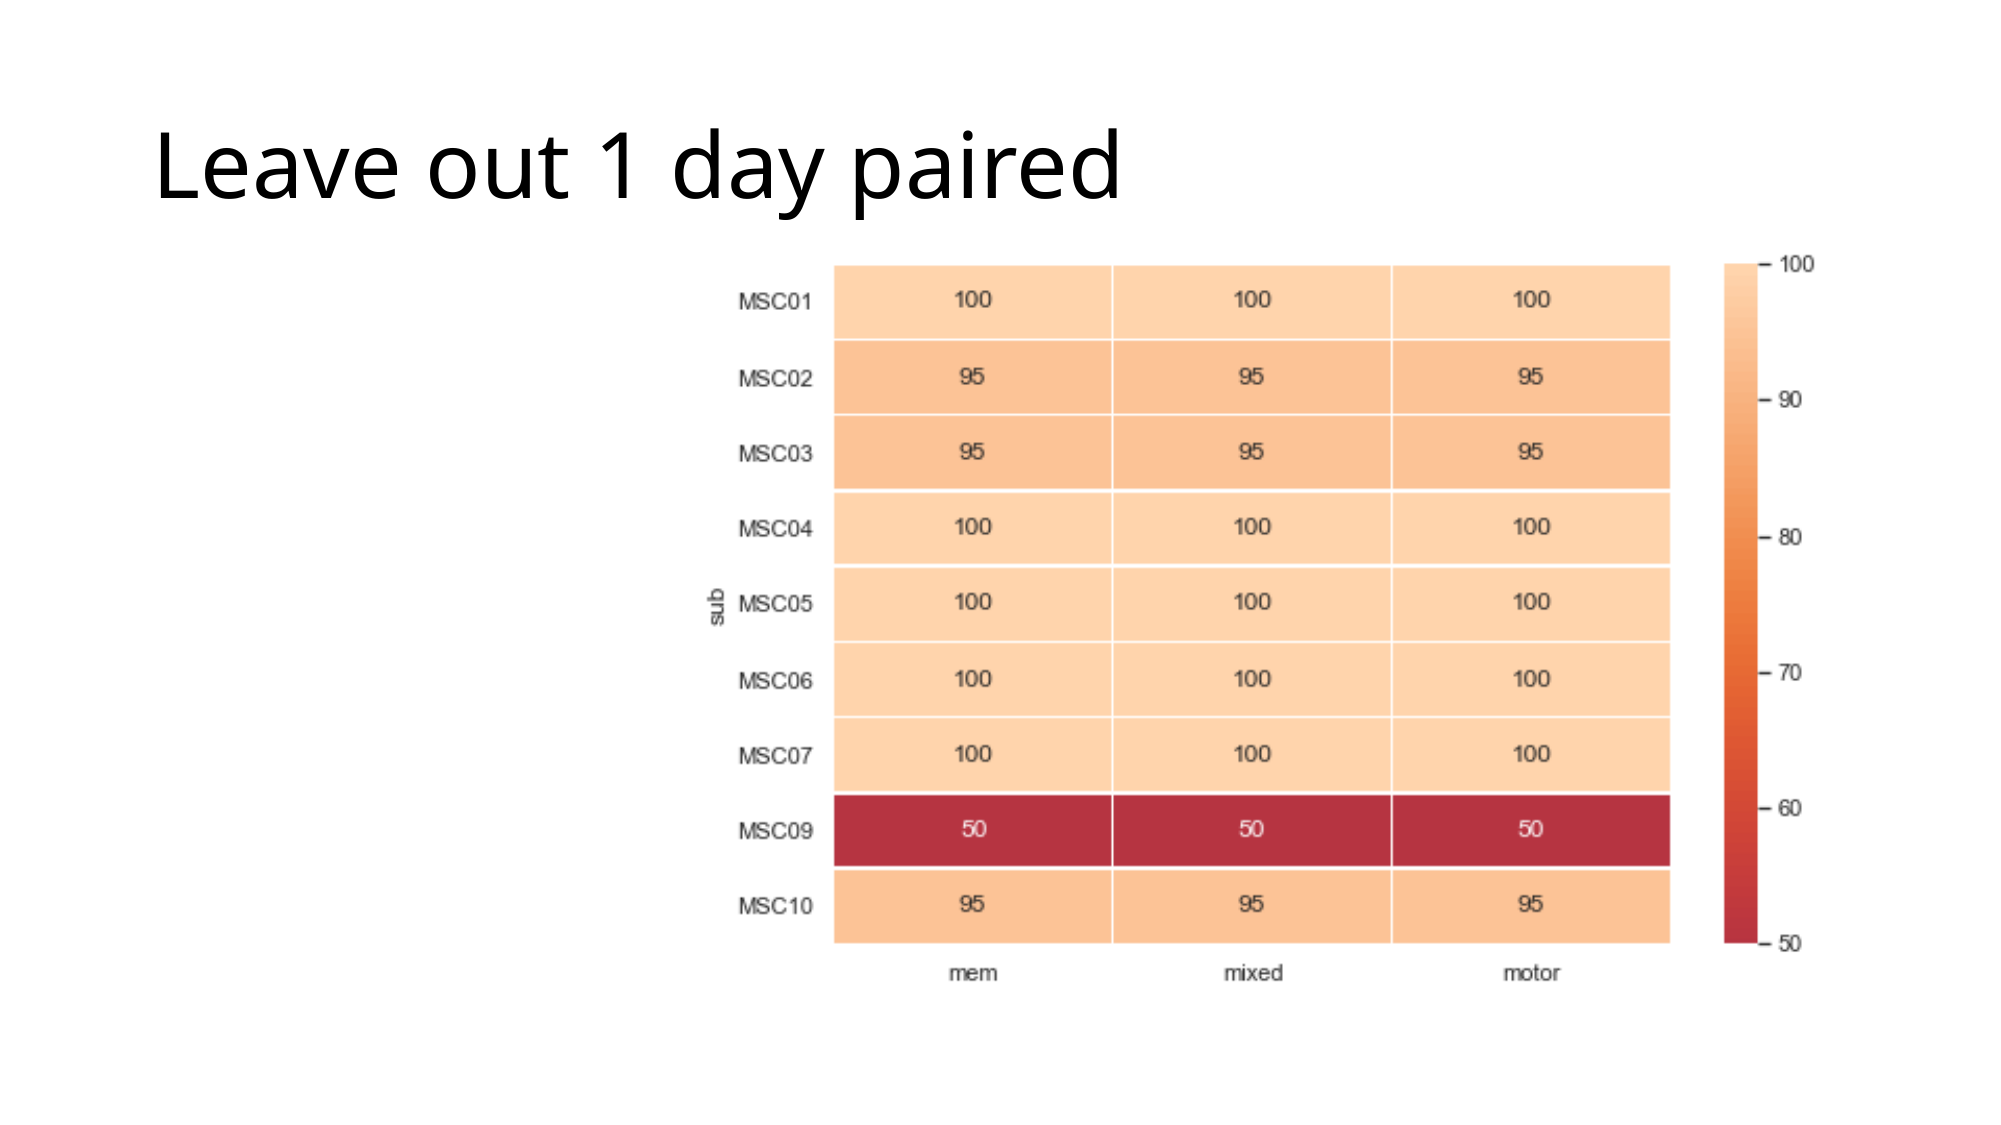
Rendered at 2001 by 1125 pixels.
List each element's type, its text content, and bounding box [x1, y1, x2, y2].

picture [693, 237, 1829, 1000]
title Leave out 1 day paired [137, 59, 1863, 278]
